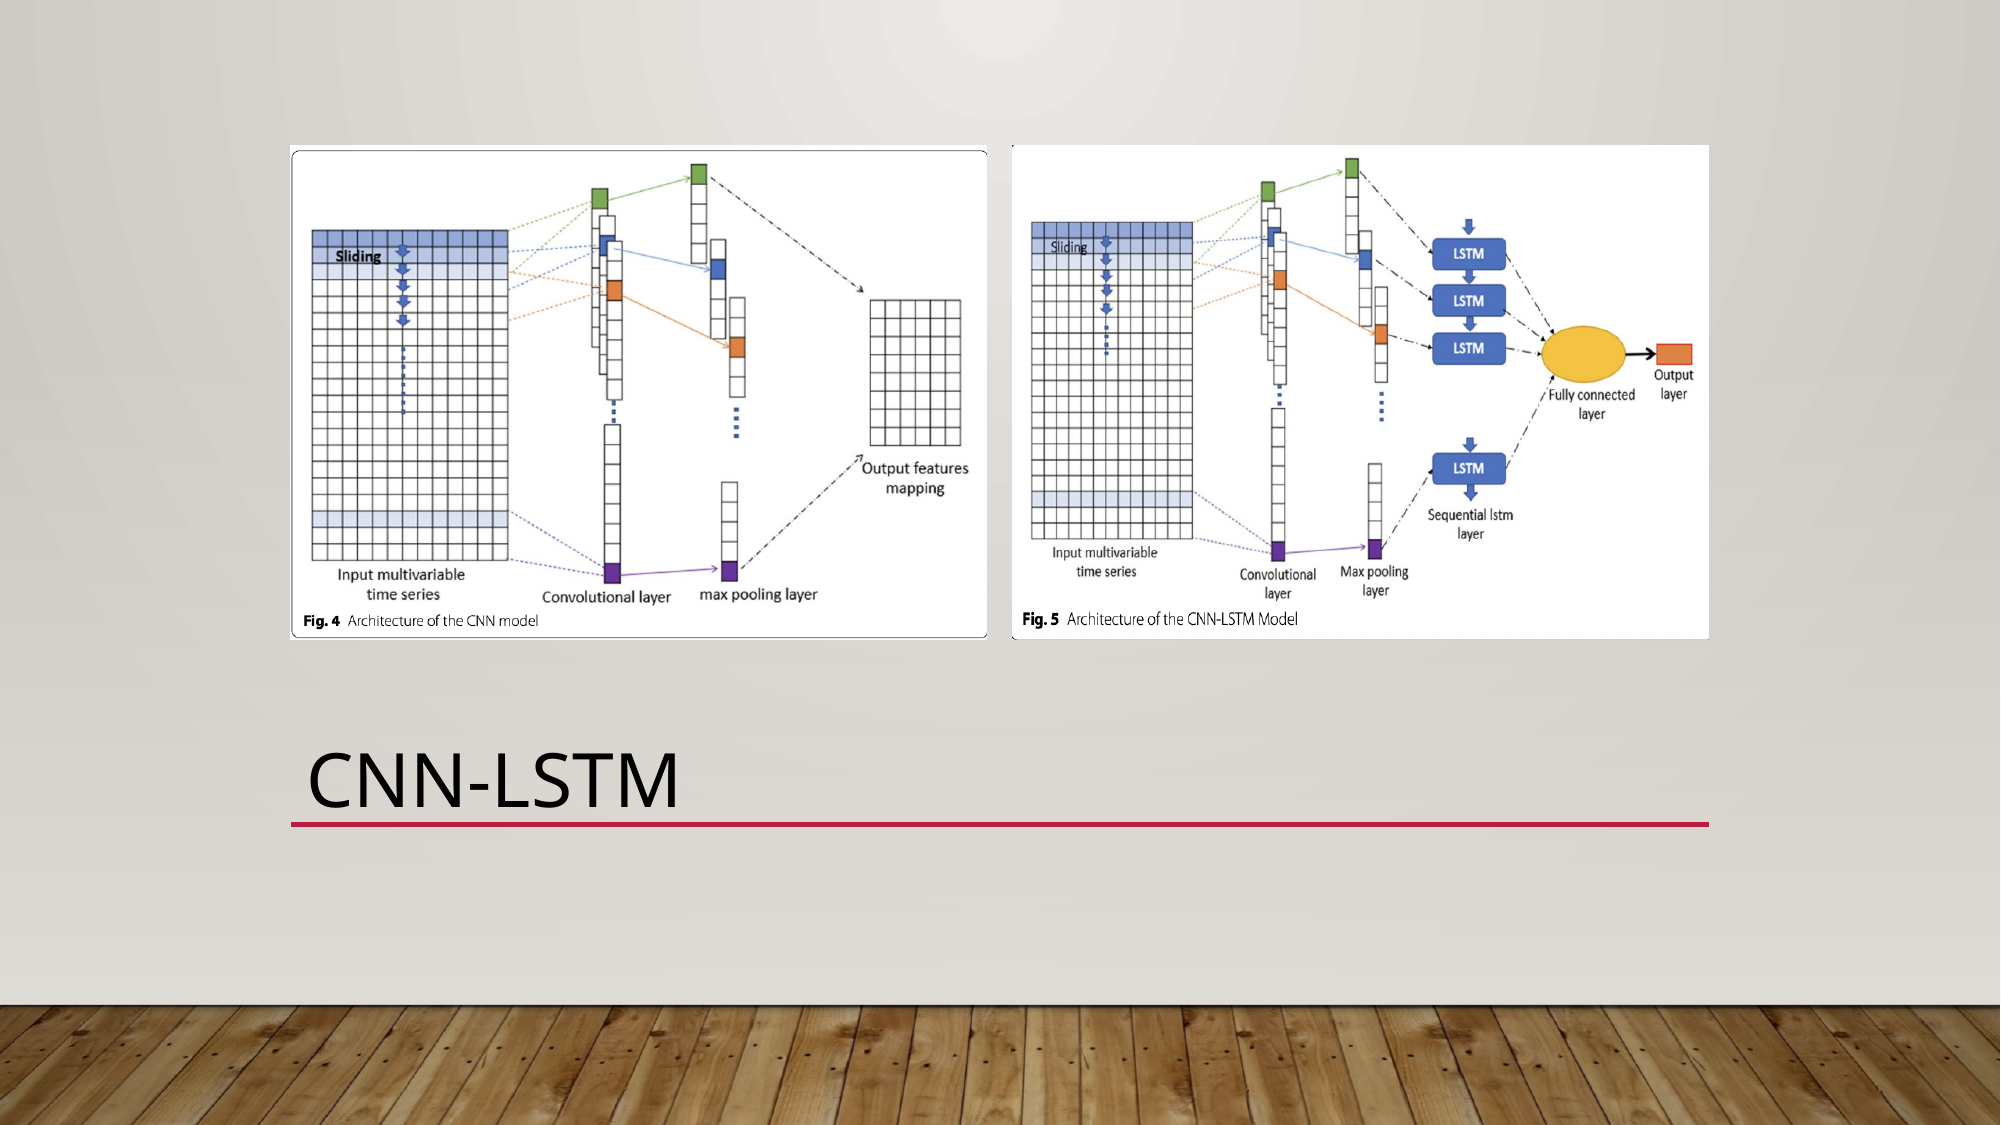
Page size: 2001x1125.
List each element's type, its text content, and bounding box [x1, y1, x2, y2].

picture [1012, 145, 1709, 640]
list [290, 145, 987, 640]
text_box [0, 0, 2000, 330]
text_box [0, 330, 2000, 1004]
picture [0, 1006, 2000, 1125]
title Cnn-lstm [291, 731, 1709, 822]
